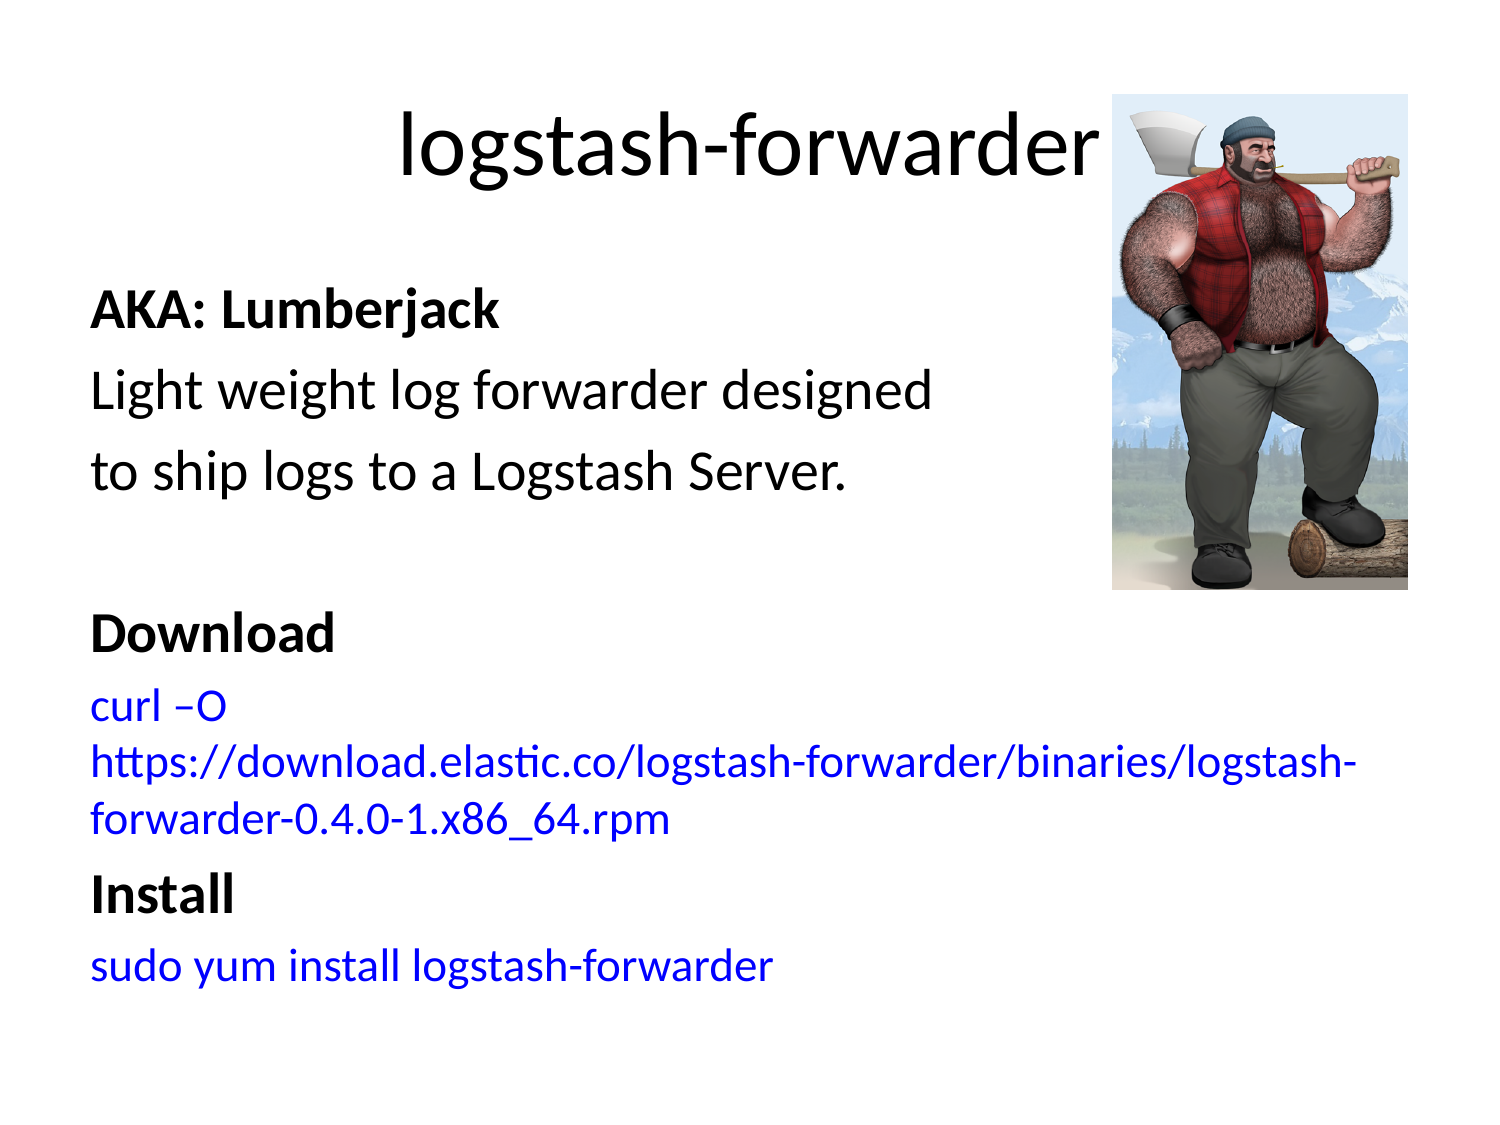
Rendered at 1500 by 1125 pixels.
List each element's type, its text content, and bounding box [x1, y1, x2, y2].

picture [1112, 94, 1408, 591]
list AKA: Lumberjack Light weight log forwarder designed to ship logs to a Logstash Server. Download curl –O https://download.elastic.co/logstash-forwarder/binaries/logstash-forwarder-0.4.0-1.x86_64.rpm Install sudo yum install logstash-forwarder [75, 262, 1425, 1005]
title logstash-forwarder [75, 45, 1425, 233]
